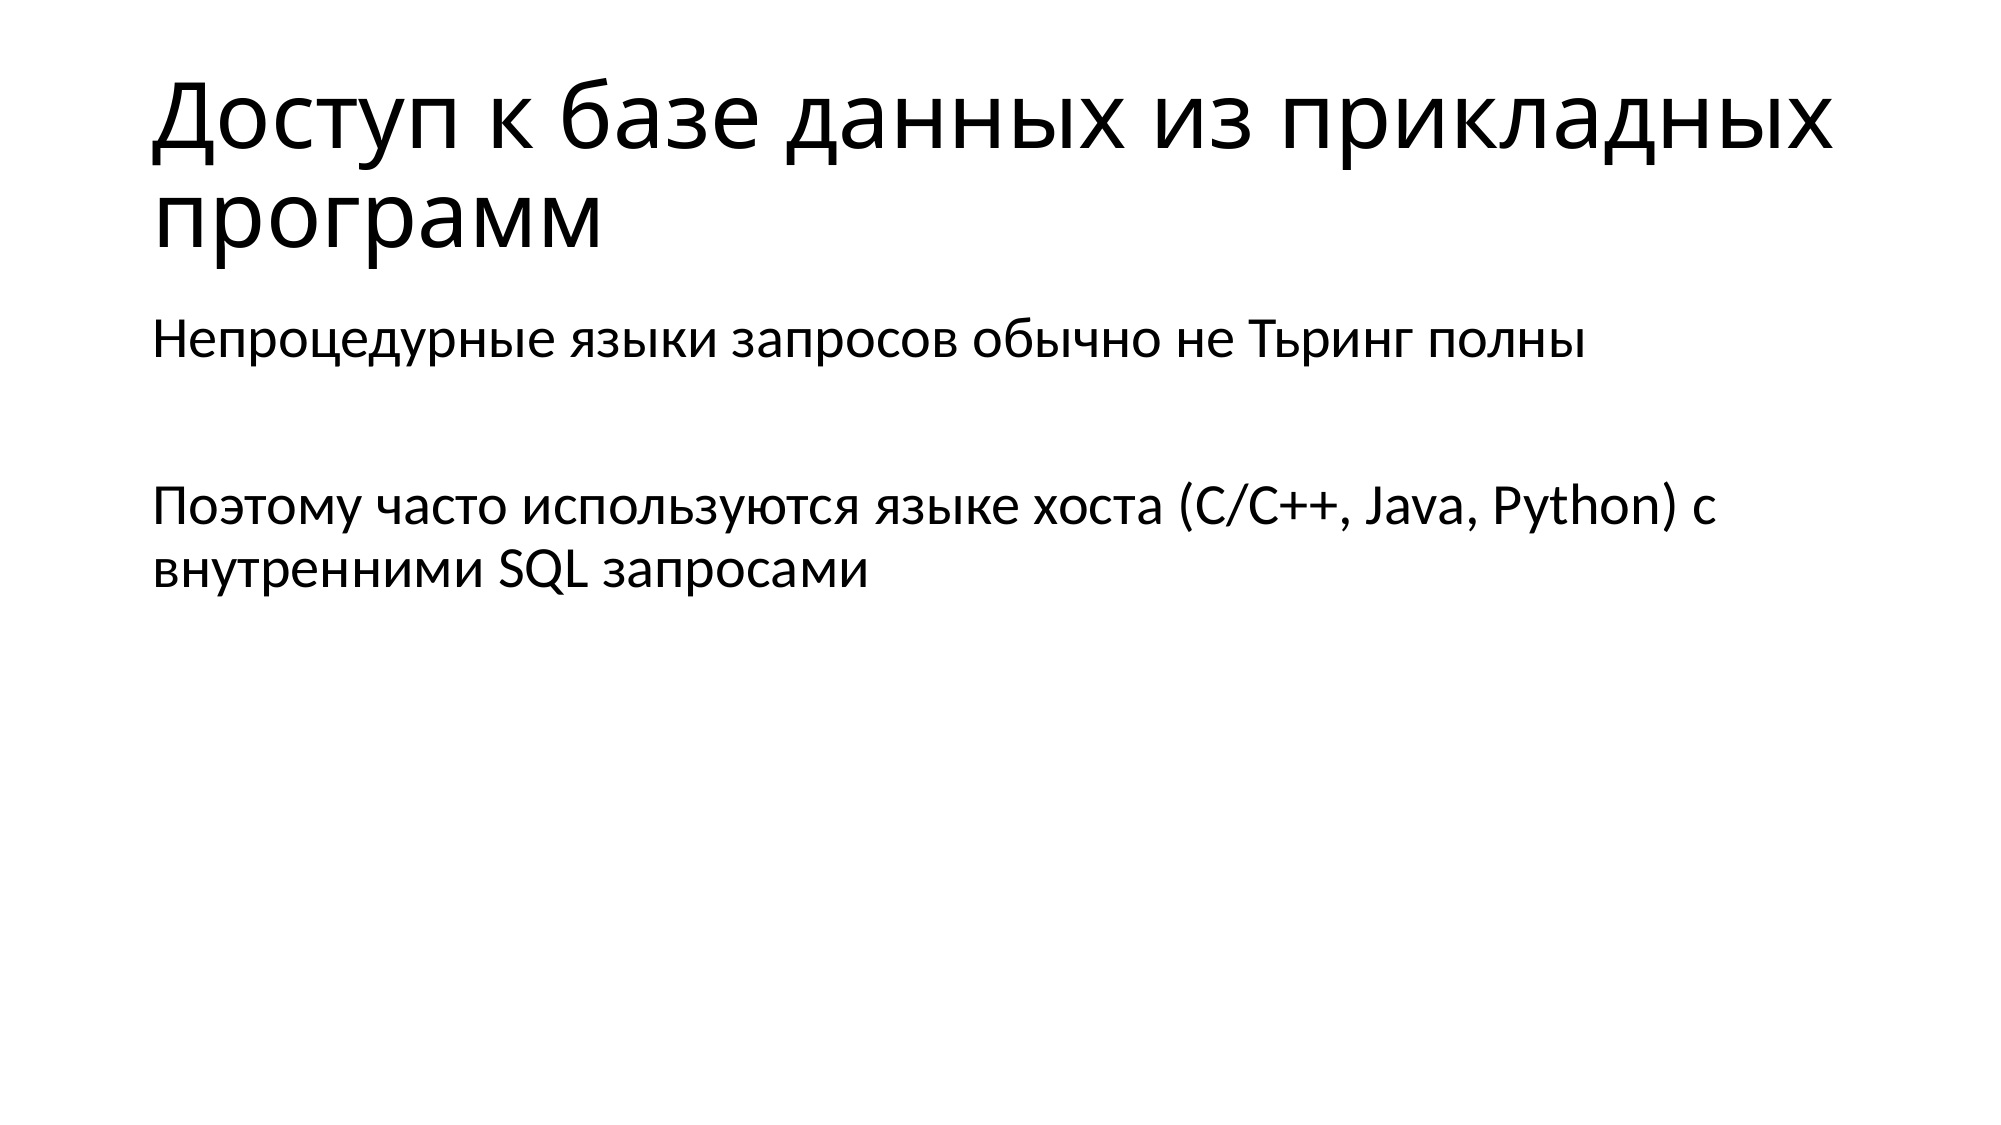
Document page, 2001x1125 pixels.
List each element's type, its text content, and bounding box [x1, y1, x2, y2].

title Доступ к базе данных из прикладных программ [137, 59, 1863, 278]
list Непроцедурные языки запросов обычно не Тьринг полны Поэтому часто используются языке хоста (C/C++, Java, Python) с внутренними SQL запросами [137, 299, 1863, 1014]
